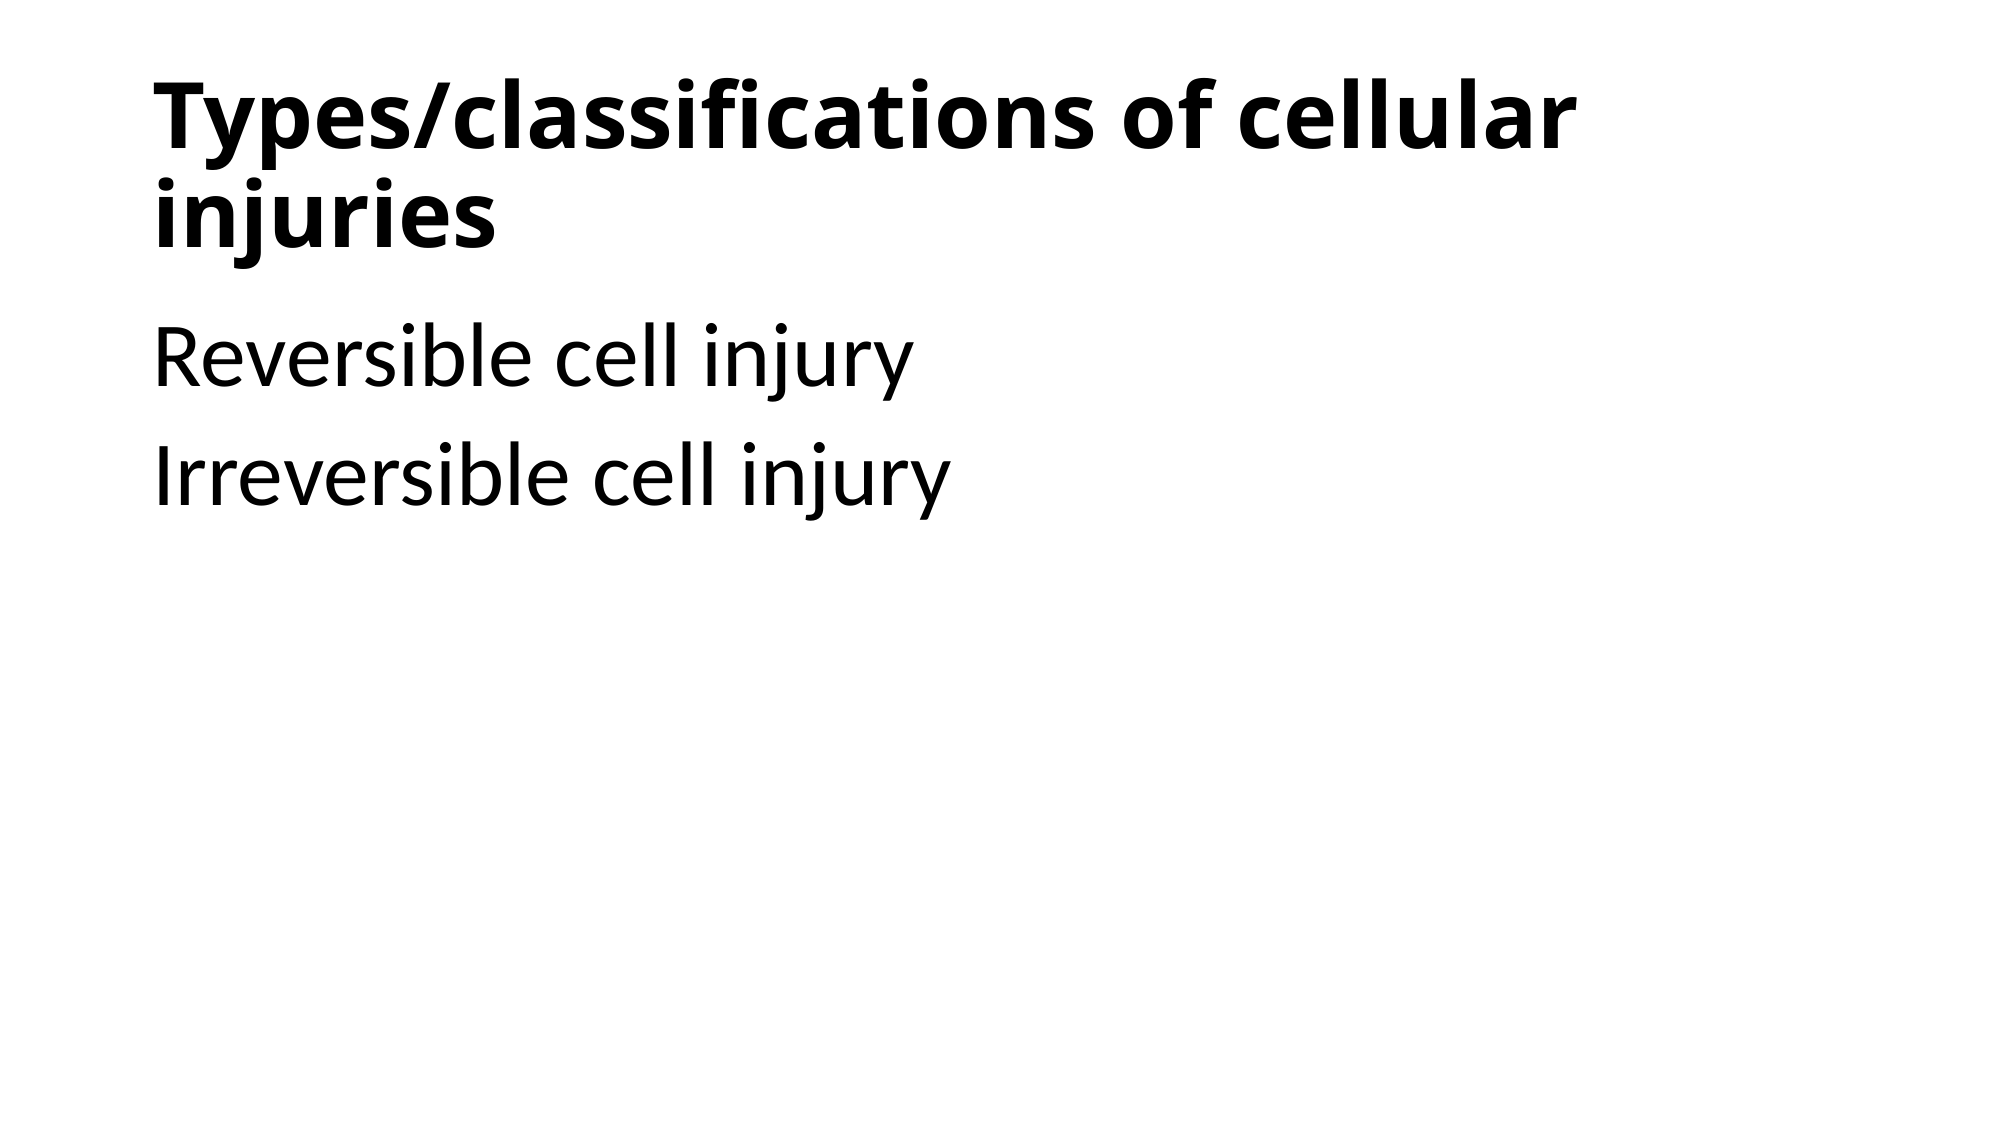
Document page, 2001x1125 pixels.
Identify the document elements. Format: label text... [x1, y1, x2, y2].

title Types/classifications of cellular injuries [137, 59, 1863, 278]
list Reversible cell injury Irreversible cell injury [137, 299, 1863, 1014]
